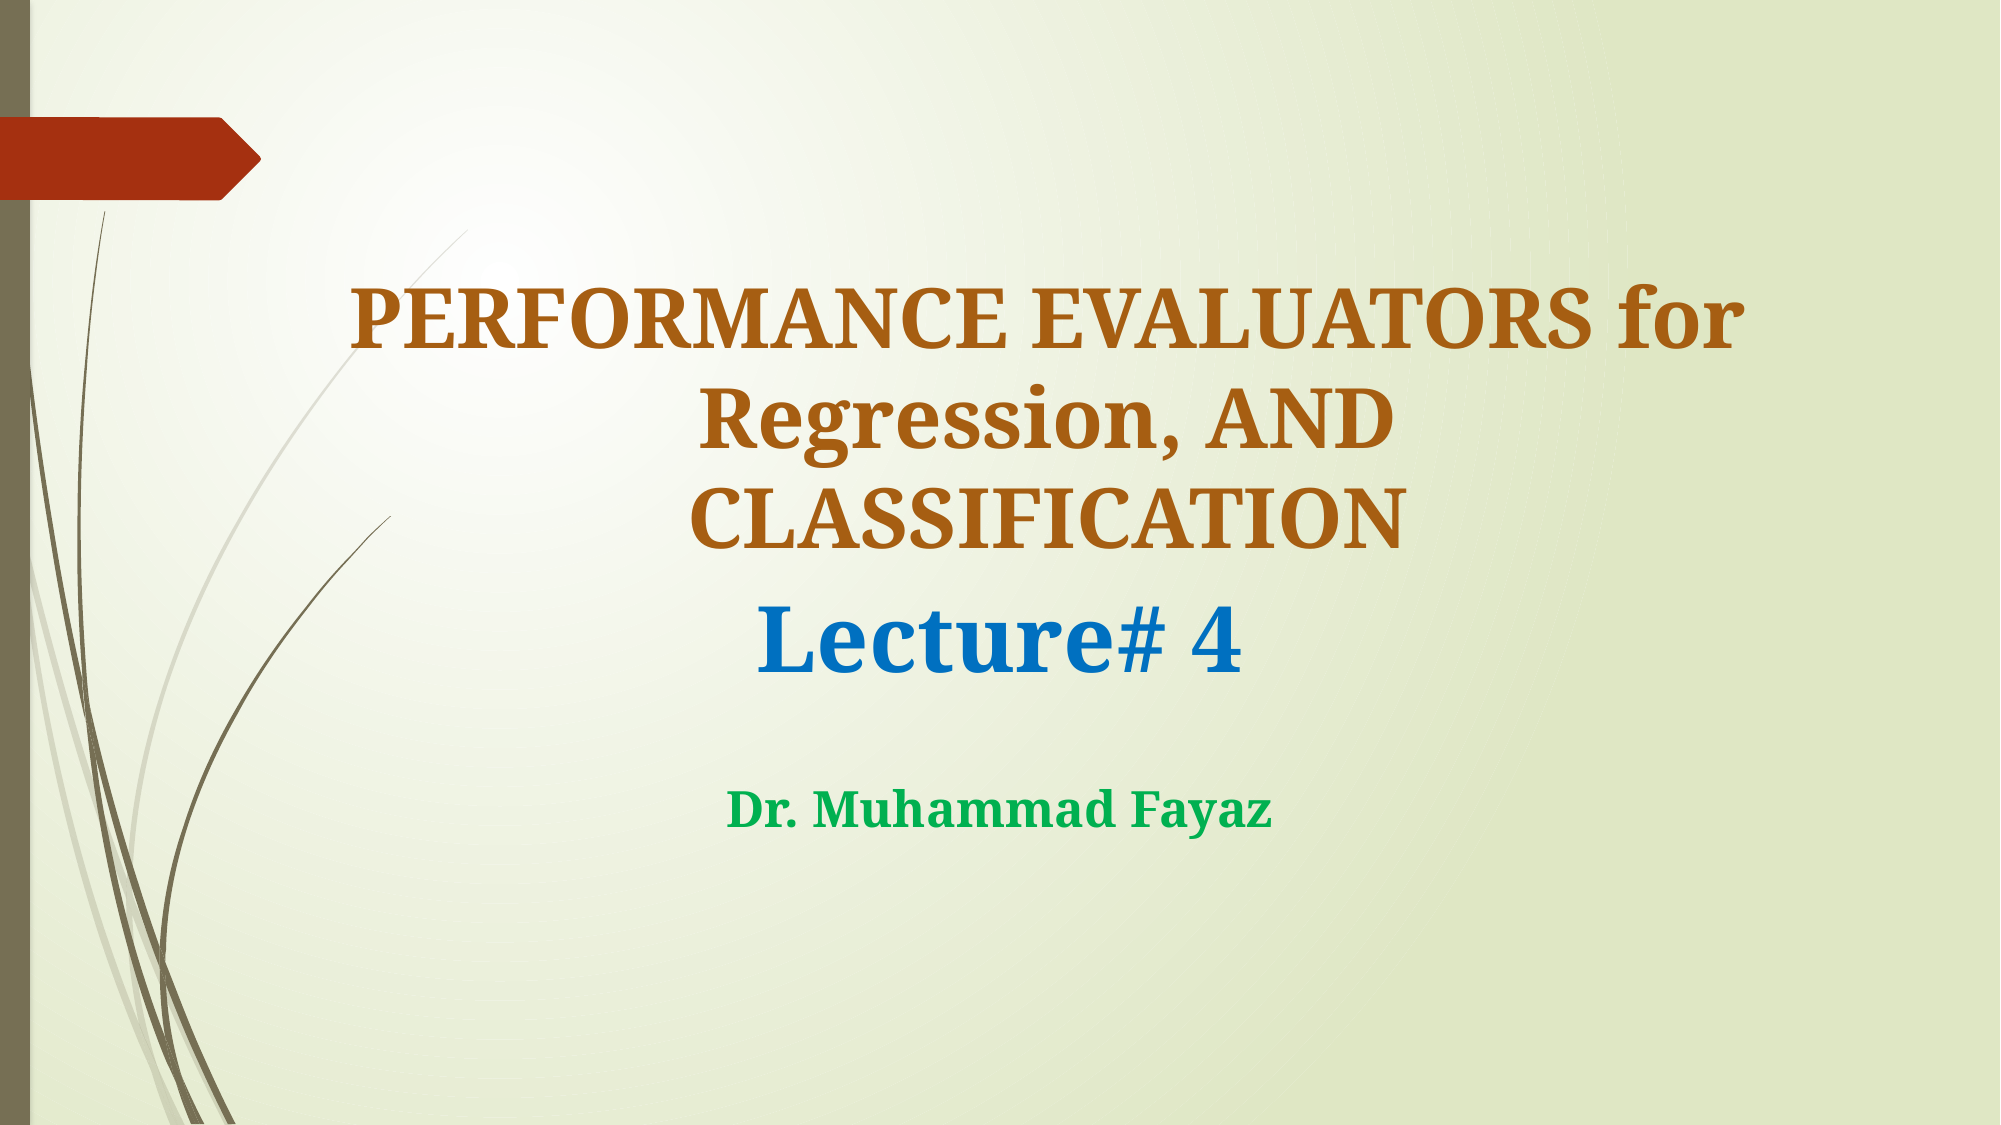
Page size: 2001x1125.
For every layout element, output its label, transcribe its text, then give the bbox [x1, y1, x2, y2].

title PERFORMANCE EVALUATORS for Regression, AND CLASSIFICATION [317, 258, 1779, 655]
list Lecture# 4 Dr. Muhammad Fayaz [268, 311, 1732, 931]
